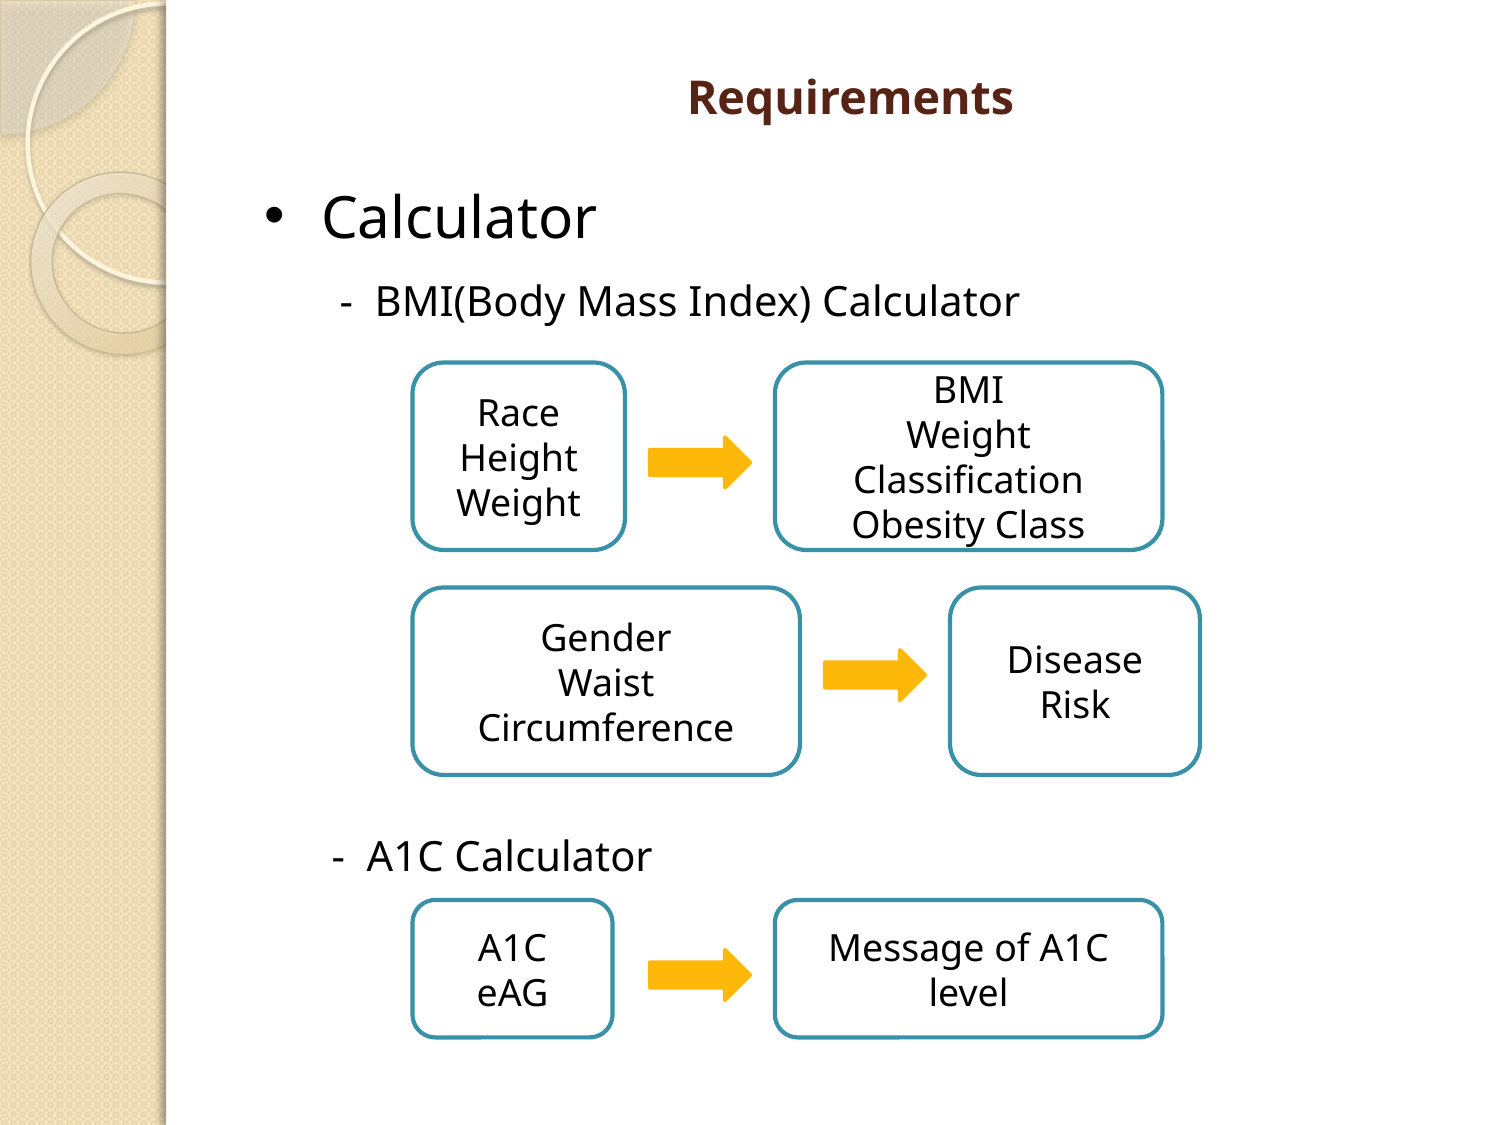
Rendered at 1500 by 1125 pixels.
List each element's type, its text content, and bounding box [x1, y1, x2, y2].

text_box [412, 587, 1201, 776]
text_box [412, 899, 1163, 1038]
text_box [412, 362, 1163, 551]
text_box Calculator - BMI(Body Mass Index) Calculator - A1C Calculator [249, 137, 1388, 1113]
title Requirements [235, 0, 1466, 188]
